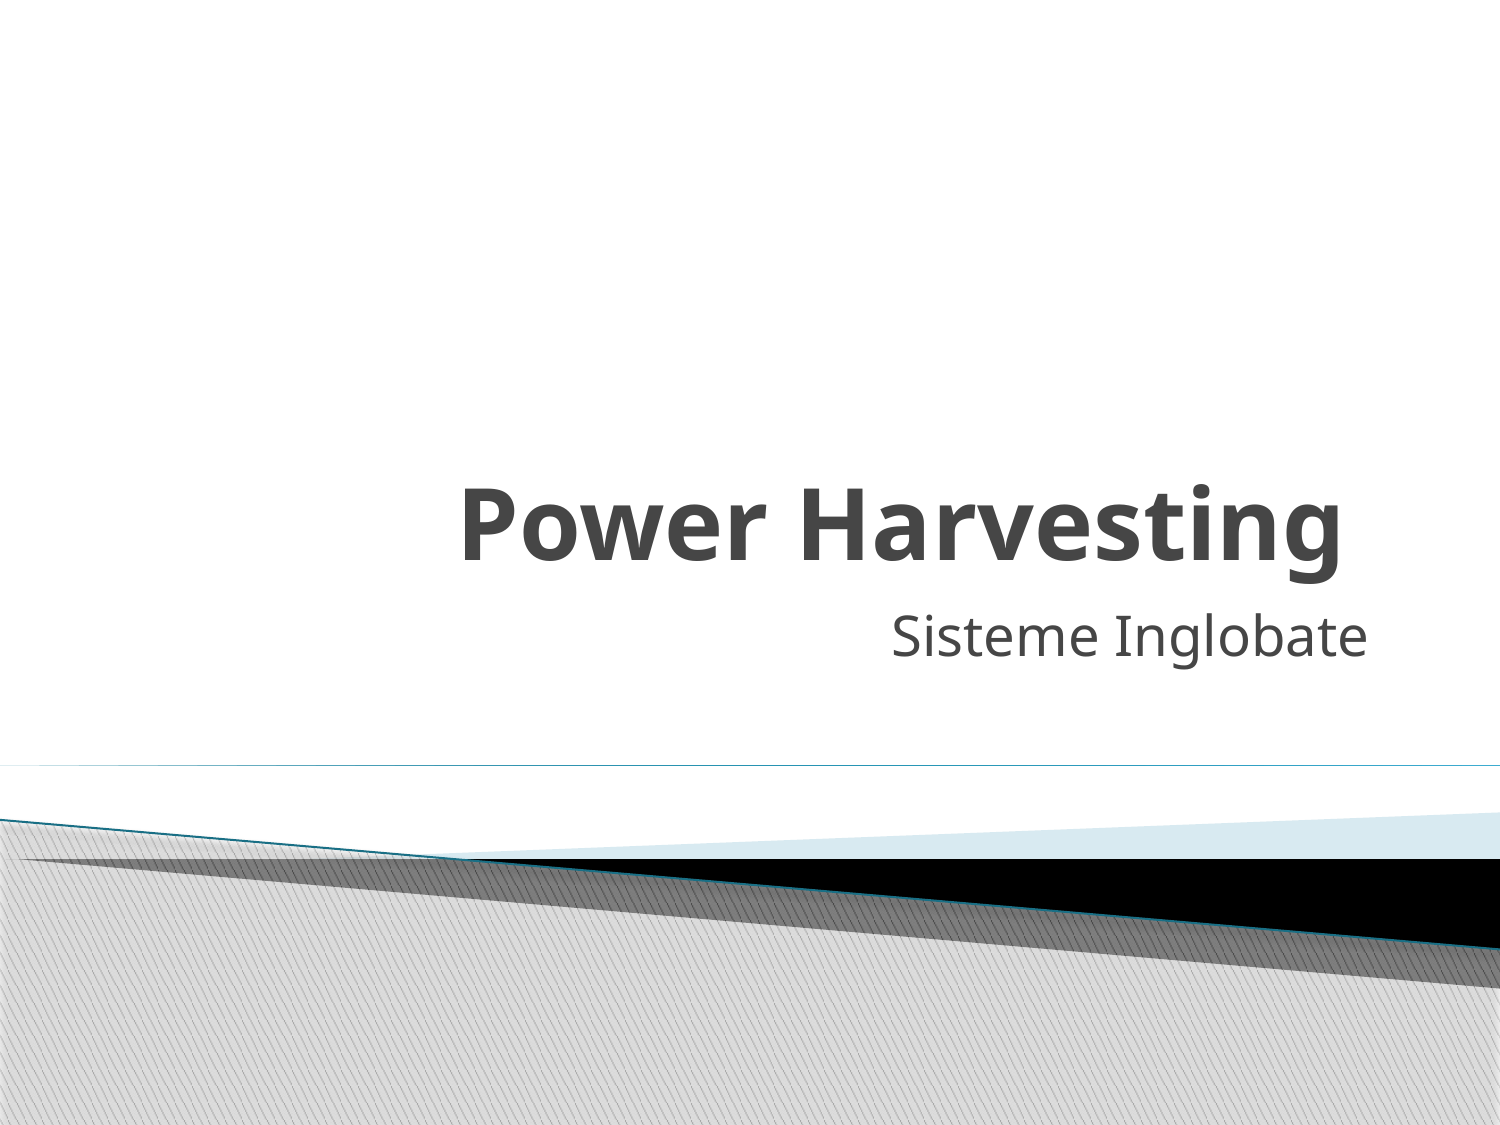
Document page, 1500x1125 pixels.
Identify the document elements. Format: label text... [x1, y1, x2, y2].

subtitle Sisteme Inglobate [112, 592, 1388, 790]
title Power Harvesting [112, 287, 1388, 588]
picture [5, 859, 1500, 989]
